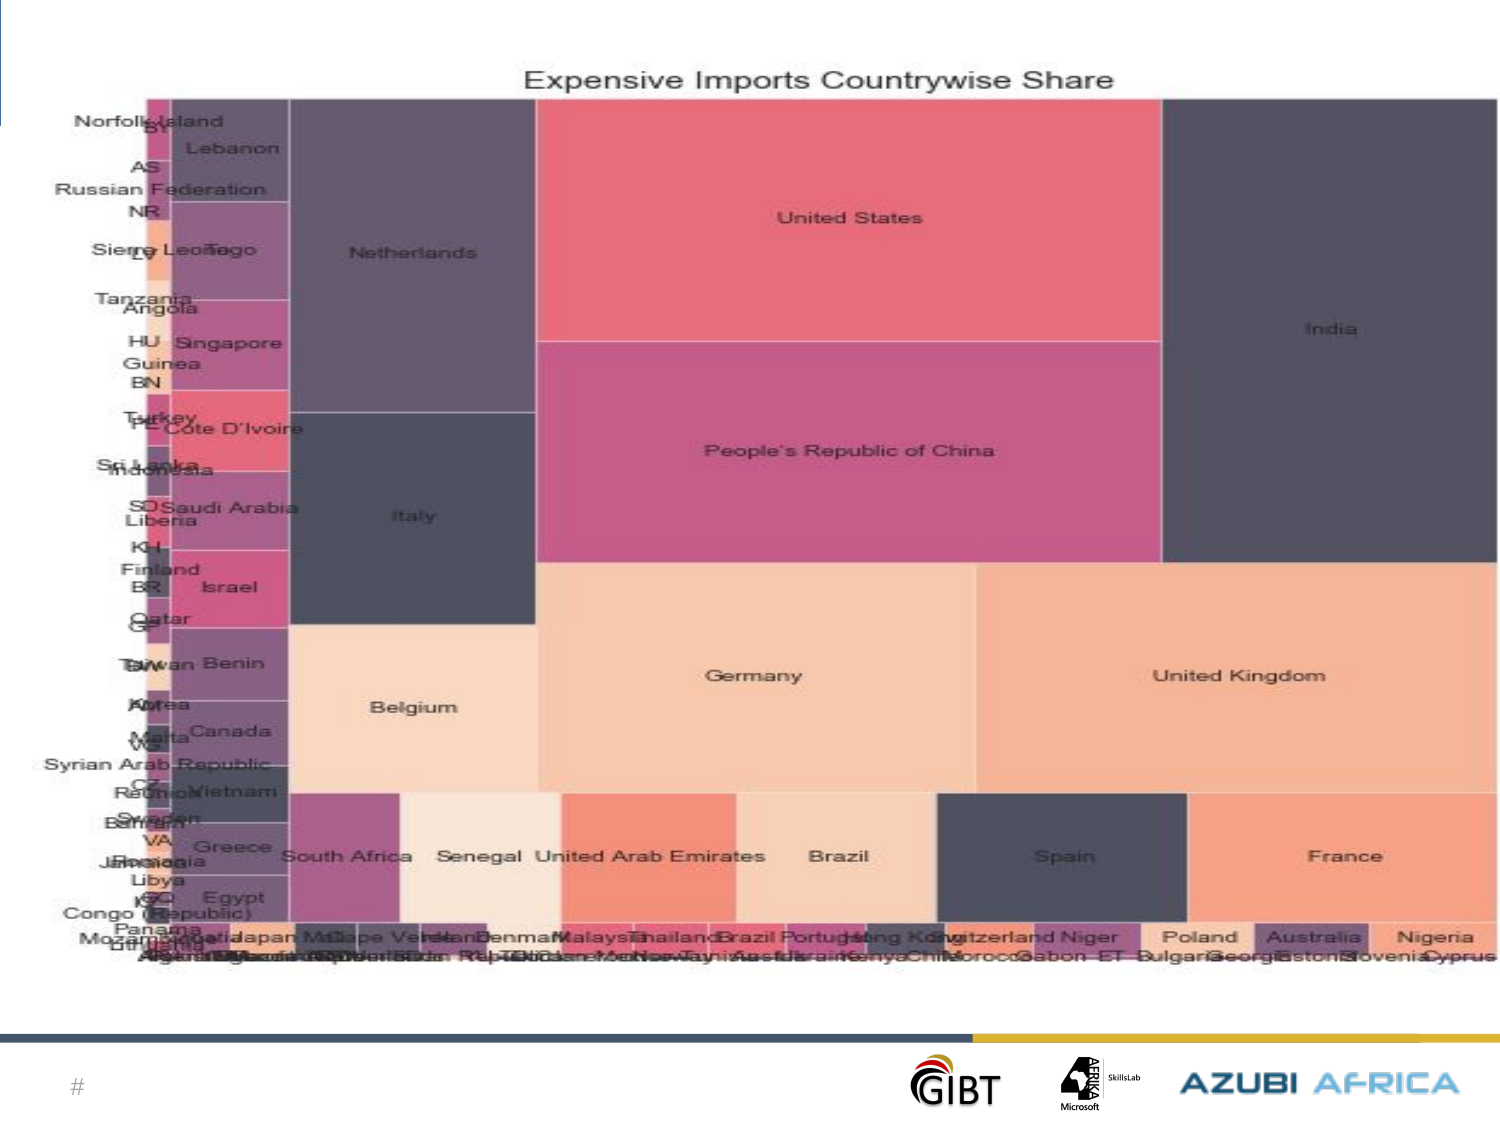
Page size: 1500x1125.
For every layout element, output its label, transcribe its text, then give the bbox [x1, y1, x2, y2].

picture [1059, 1042, 1142, 1125]
picture [909, 1053, 1003, 1109]
slide_number # [32, 1055, 93, 1116]
picture [32, 62, 1500, 977]
picture [1150, 1044, 1479, 1122]
